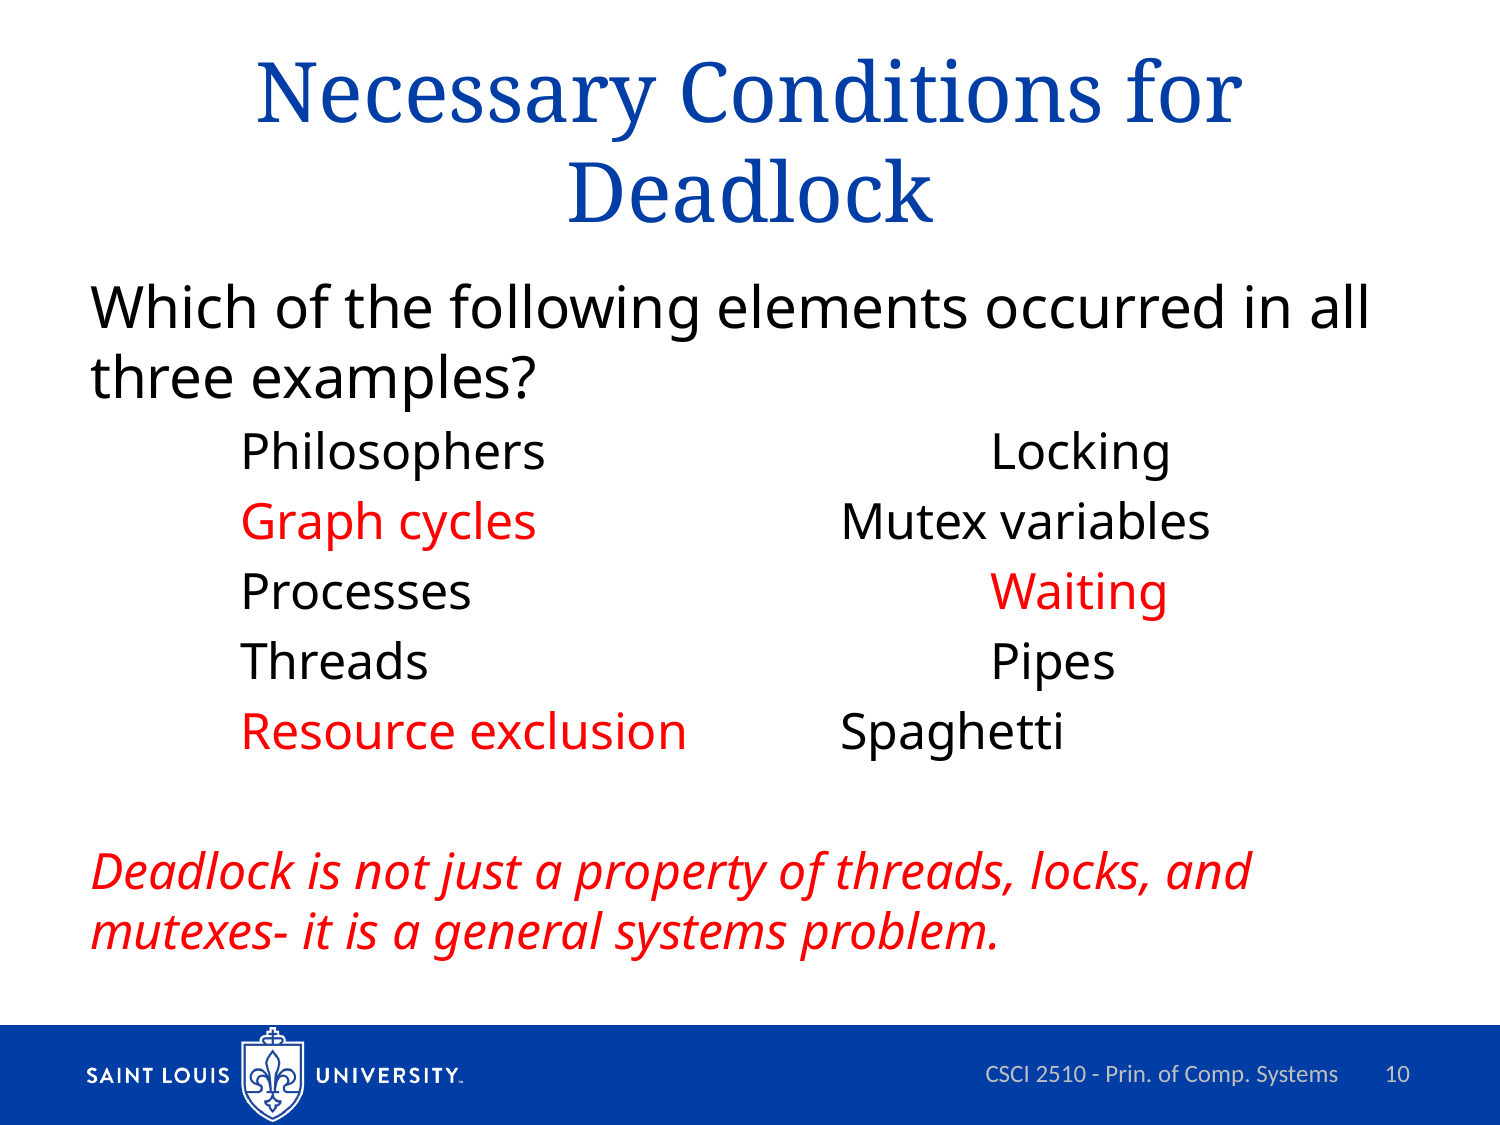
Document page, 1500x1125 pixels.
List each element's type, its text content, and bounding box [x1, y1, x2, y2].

footer CSCI 2510 - Prin. of Comp. Systems [924, 1042, 1074, 1103]
list Which of the following elements occurred in all three examples? Philosophers Locking Graph cycles Mutex variables Processes Waiting Threads Pipes Resource exclusion Spaghetti Deadlock is not just a property of threads, locks, and mutexes- it is a general systems problem. [75, 262, 1425, 1005]
picture [87, 1027, 463, 1122]
title Necessary Conditions for Deadlock [75, 45, 1425, 233]
slide_number 10 [1074, 1042, 1425, 1103]
